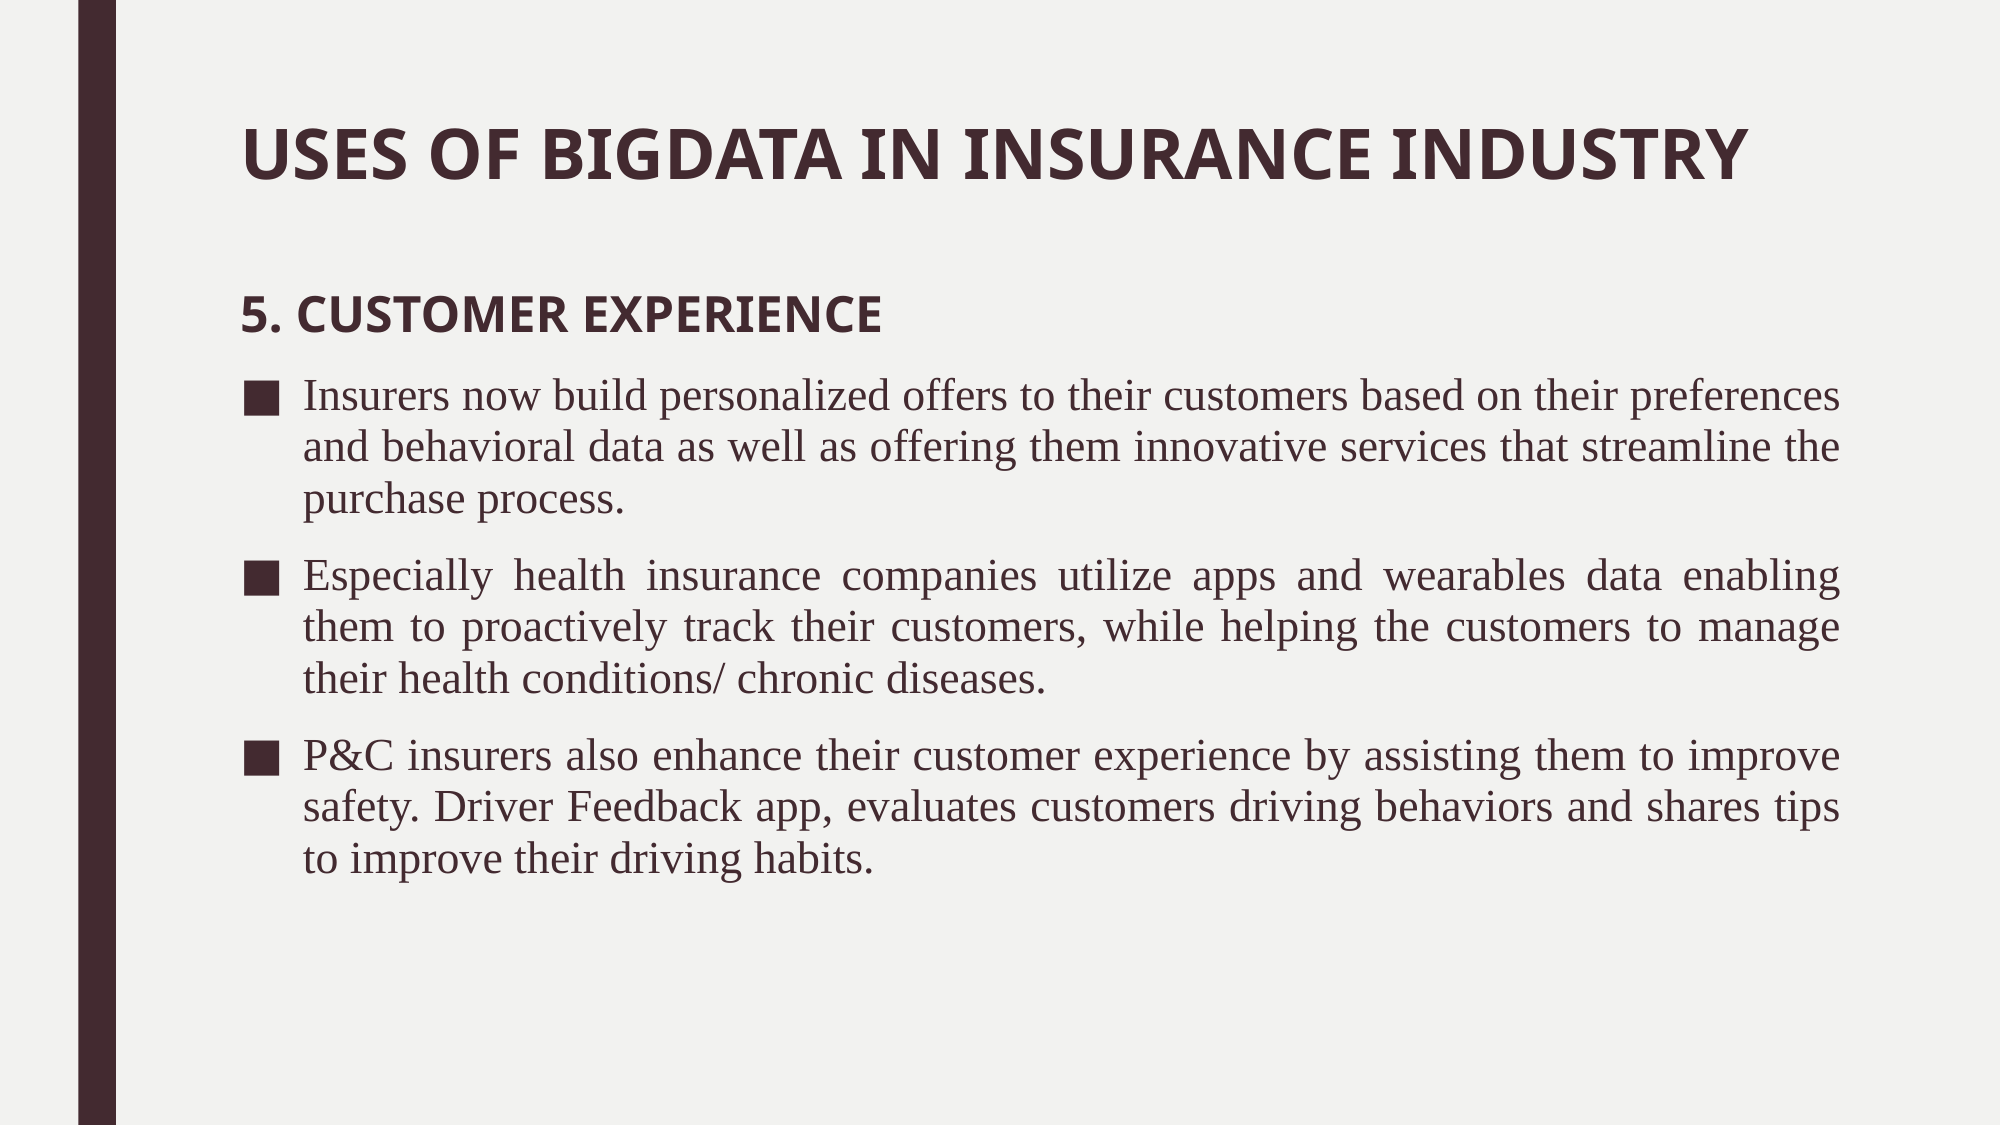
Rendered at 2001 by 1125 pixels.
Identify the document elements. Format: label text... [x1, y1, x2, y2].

list 5. CUSTOMER EXPERIENCE Insurers now build personalized offers to their customers based on their preferences and behavioral data as well as offering them innovative services that streamline the purchase process. Especially health insurance companies utilize apps and wearables data enabling them to proactively track their customers, while helping the customers to manage their health conditions/ chronic diseases. P&C insurers also enhance their customer experience by assisting them to improve safety. Driver Feedback app, evaluates customers driving behaviors and shares tips to improve their driving habits. [225, 279, 1858, 1072]
title USES OF BIGDATA IN INSURANCE INDUSTRY [225, 112, 1800, 279]
